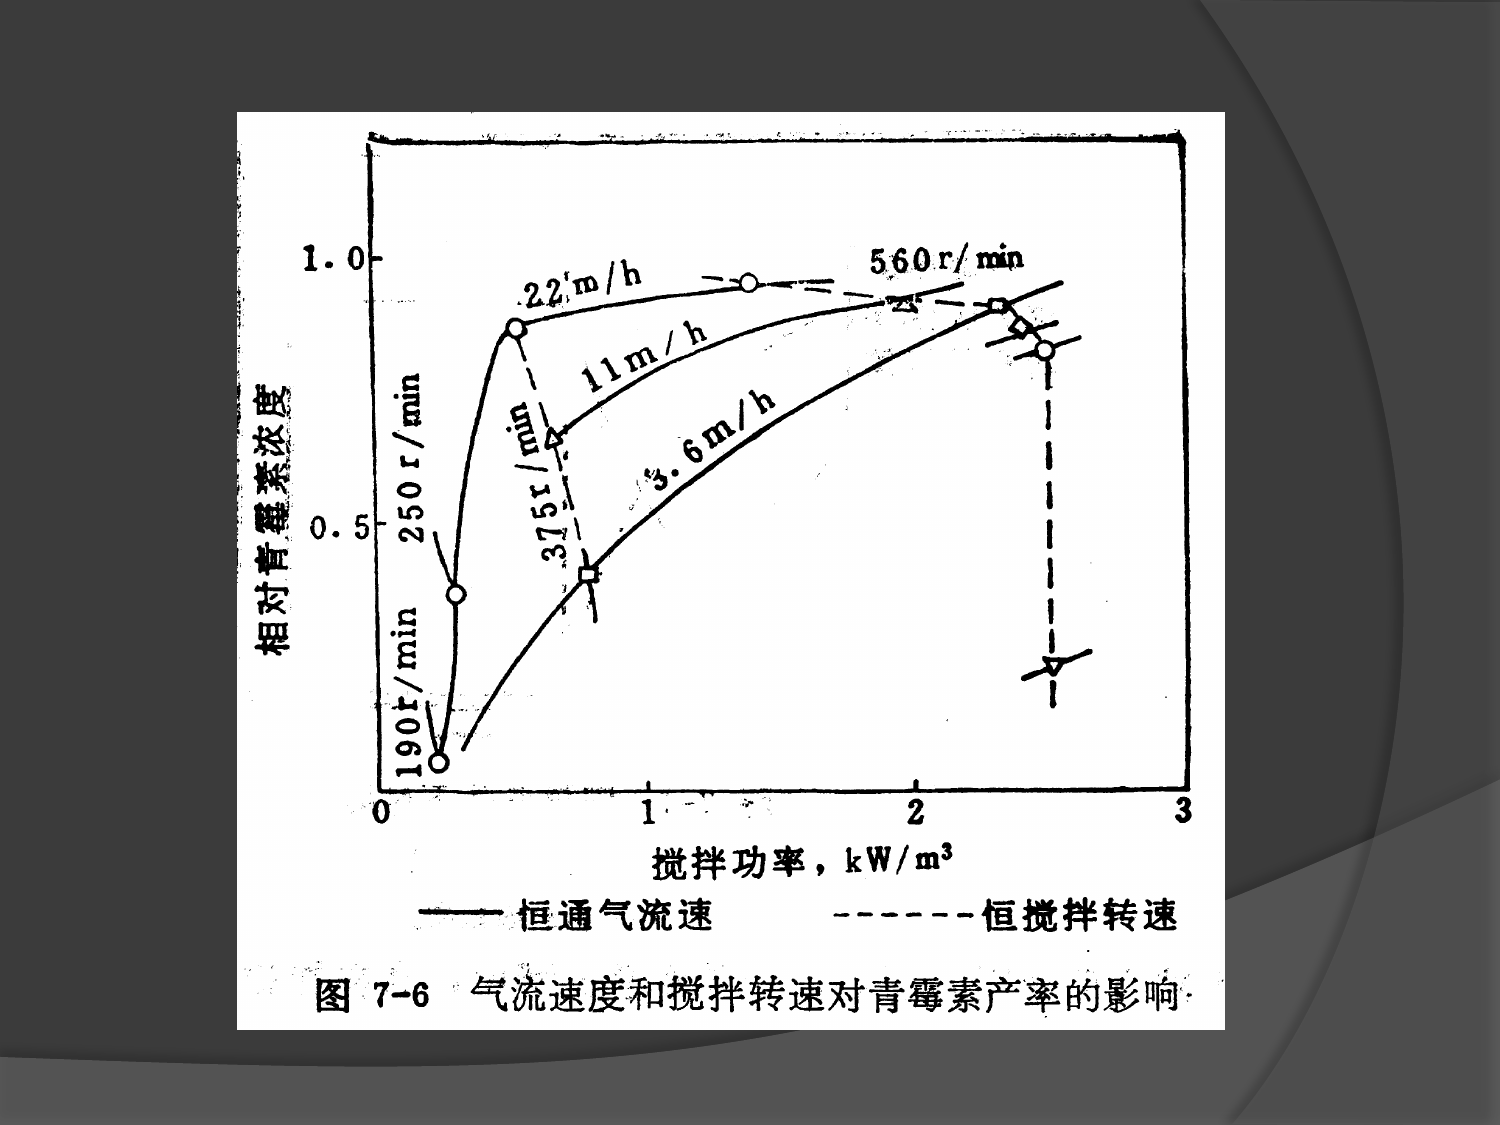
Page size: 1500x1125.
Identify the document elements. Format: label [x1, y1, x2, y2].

picture [237, 112, 1226, 1030]
